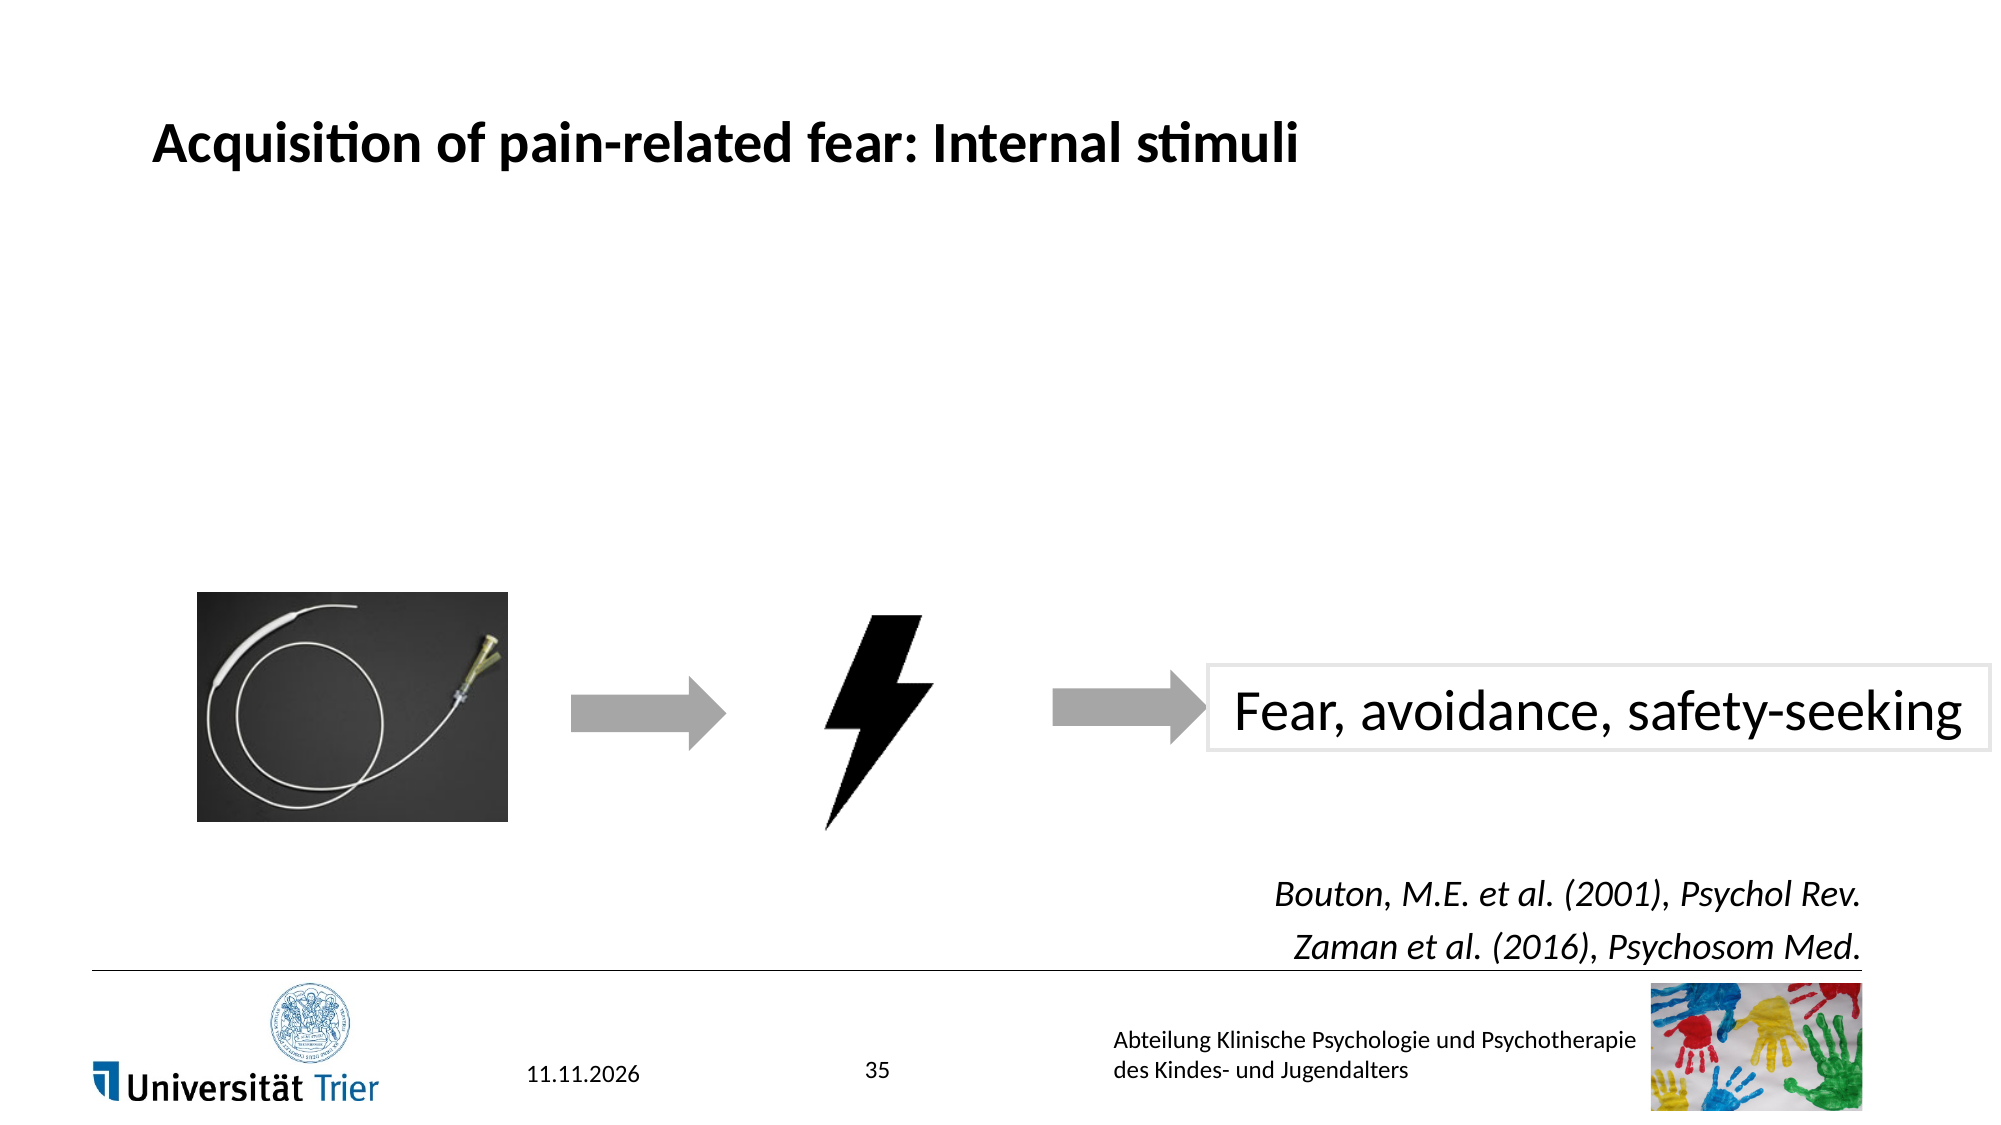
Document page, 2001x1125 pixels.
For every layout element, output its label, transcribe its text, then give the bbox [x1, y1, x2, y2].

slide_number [511, 1049, 809, 1105]
picture [1650, 983, 1863, 1111]
text_box [1052, 669, 1207, 745]
picture [197, 592, 508, 822]
text_box Fear, avoidance, safety-seeking [1207, 665, 1991, 750]
title Acquisition of pain-related fear: Internal stimuli [137, 59, 1863, 228]
text_box [571, 675, 727, 751]
picture [823, 614, 935, 832]
text_box Bouton, M.E. et al. (2001), Psychol Rev. Zaman et al. (2016), Psychosom Med. [92, 869, 1863, 959]
picture [92, 982, 379, 1101]
slide_number 35 [850, 1046, 998, 1101]
